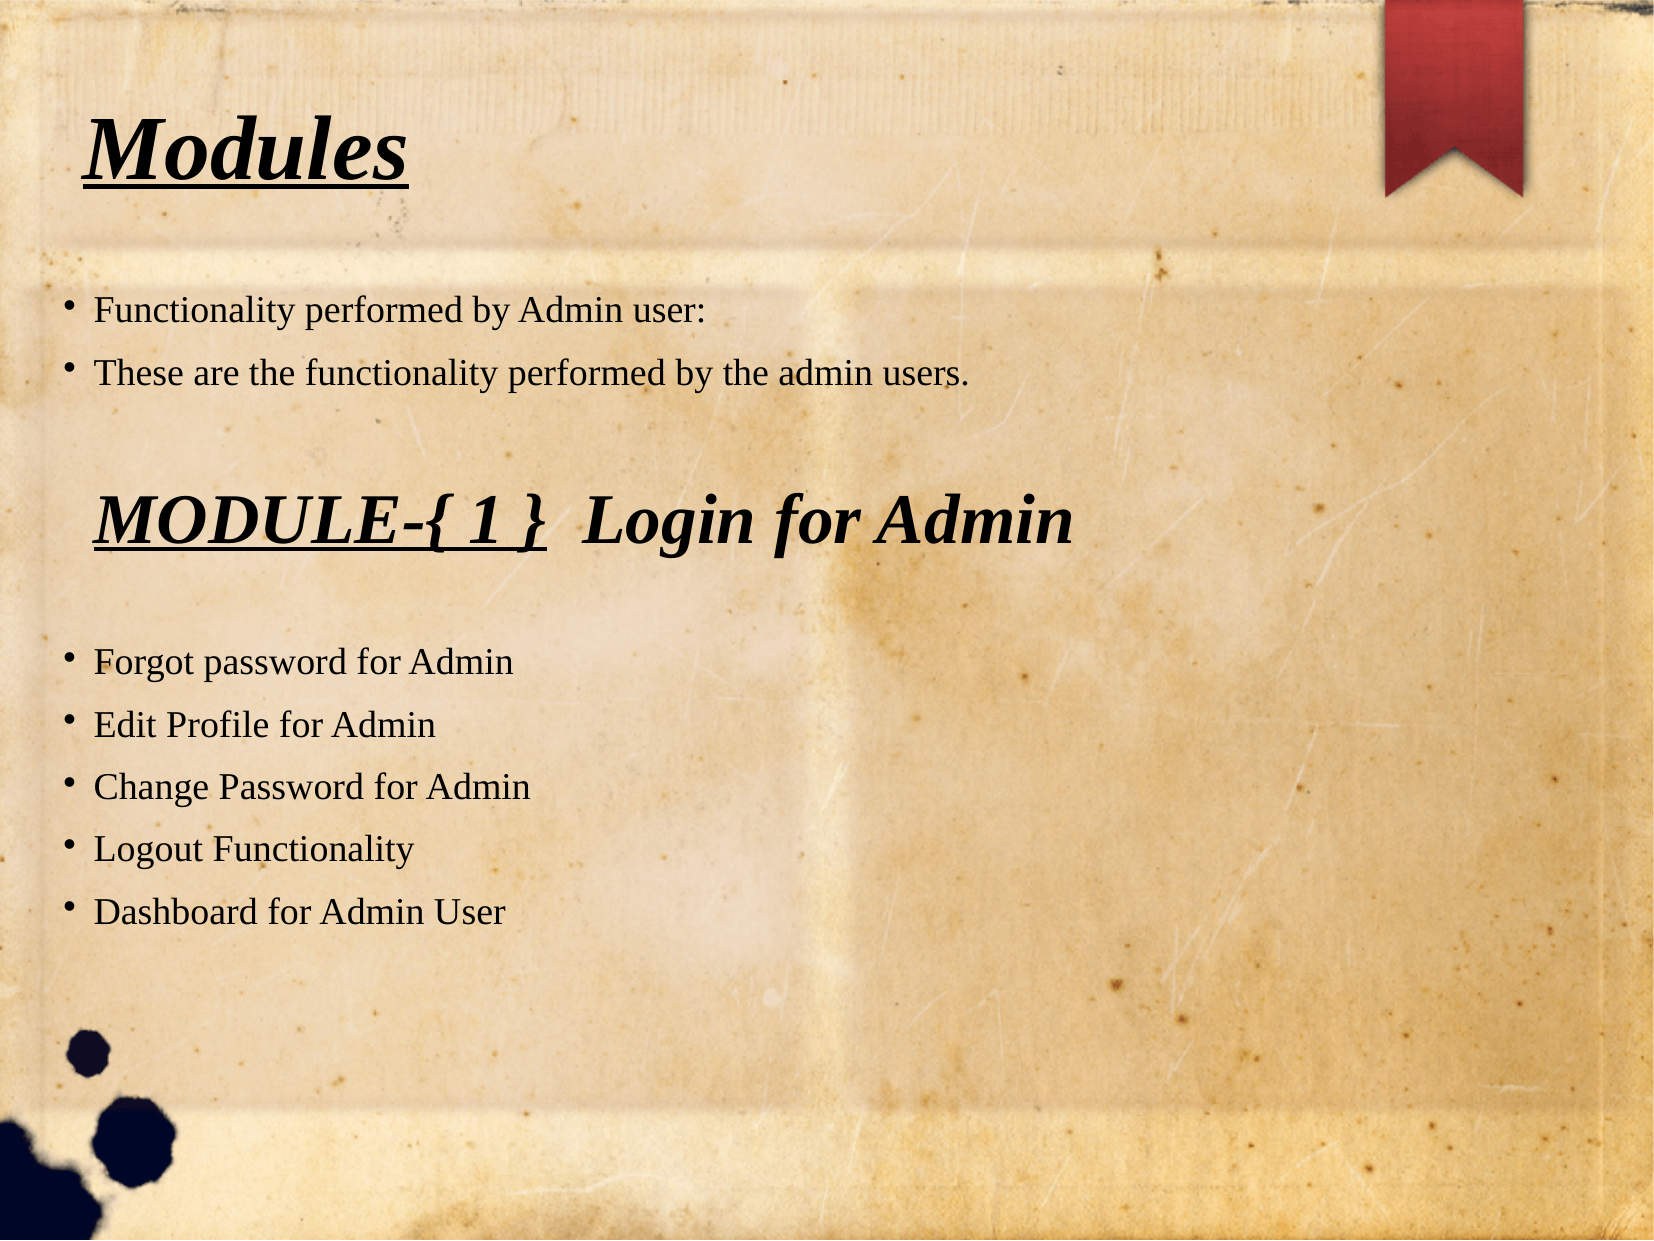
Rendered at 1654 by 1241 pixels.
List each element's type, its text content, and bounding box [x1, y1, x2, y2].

title Modules [82, 0, 1347, 284]
picture [0, 0, 1654, 1240]
list Functionality performed by Admin user: These are the functionality performed by the admin users. MODULE-{ 1 } Login for Admin Forgot password for Admin Edit Profile for Admin Change Password for Admin Logout Functionality Dashboard for Admin User [53, 284, 1565, 1004]
